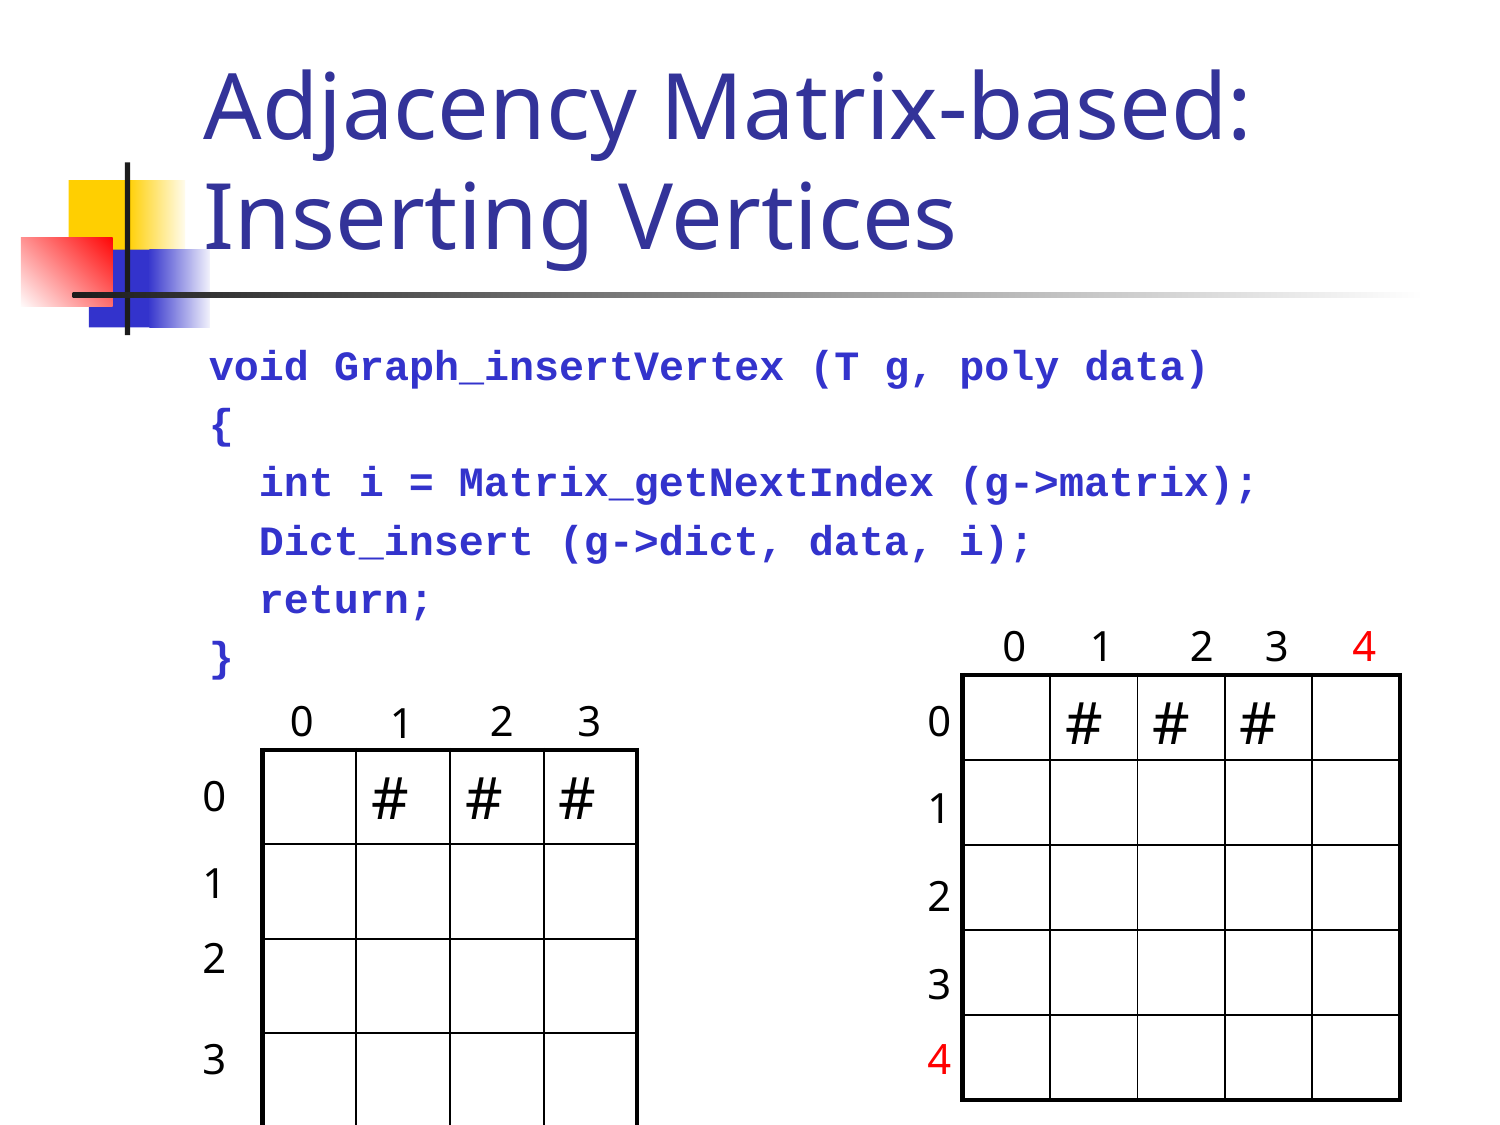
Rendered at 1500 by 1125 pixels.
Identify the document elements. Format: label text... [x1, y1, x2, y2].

text_box 0 [275, 687, 325, 753]
table_cell [451, 845, 543, 938]
text_box 1 [187, 849, 238, 915]
table_header # [1138, 677, 1224, 759]
table_cell [1313, 846, 1398, 929]
table_header # [1051, 677, 1137, 759]
table_cell [265, 845, 355, 938]
table_cell [1051, 846, 1137, 929]
table_header [965, 677, 1049, 759]
table_header [265, 752, 355, 843]
table_cell [1313, 931, 1398, 1014]
table_cell [265, 1034, 355, 1125]
text_box 3 [1250, 612, 1300, 673]
table_header # [451, 752, 543, 843]
text_box 1 [1074, 612, 1125, 673]
text_box 0 [187, 762, 238, 828]
table_cell [965, 761, 1049, 844]
table_cell [357, 845, 449, 938]
table_cell [965, 931, 1049, 1014]
table_cell [1138, 931, 1224, 1014]
text_box 4 [1337, 612, 1388, 678]
table_cell [1138, 761, 1224, 844]
table_header # [545, 752, 635, 843]
table_cell [1226, 1016, 1311, 1098]
table_cell [1226, 931, 1311, 1014]
list void Graph_insertVertex (T g, poly data) { int i = Matrix_getNextIndex (g->matrix); Dict_insert (g->dict, data, i); return; } [193, 331, 1425, 1006]
table_cell [1226, 846, 1311, 929]
table_cell [1226, 761, 1311, 844]
table_cell [1051, 1016, 1137, 1098]
text_box 1 [375, 689, 425, 755]
text_box 4 [912, 1025, 963, 1090]
table_cell [1313, 1016, 1398, 1098]
text_box 3 [912, 950, 960, 1015]
text_box 3 [562, 687, 613, 753]
table_cell [545, 845, 635, 938]
table_cell [1138, 1016, 1224, 1098]
table_header # [357, 752, 449, 843]
table_cell [1051, 761, 1137, 844]
table_cell [965, 1016, 1049, 1098]
text_box 2 [474, 687, 525, 753]
table_cell [357, 940, 449, 1032]
table_cell [545, 940, 635, 1032]
table_cell [965, 846, 1049, 929]
text_box 0 [987, 612, 1038, 673]
text_box 3 [187, 1025, 238, 1090]
table_cell [1138, 846, 1224, 929]
table_header # [1226, 677, 1311, 759]
table_cell [1313, 761, 1398, 844]
text_box 1 [912, 774, 960, 840]
title Adjacency Matrix-based: Inserting Vertices [188, 35, 1468, 275]
table_cell [451, 940, 543, 1032]
text_box 2 [187, 924, 238, 990]
table_header [1313, 677, 1398, 759]
table_cell [451, 1034, 543, 1125]
text_box 2 [912, 862, 960, 928]
text_box 0 [912, 687, 960, 753]
table_cell [1051, 931, 1137, 1014]
table_cell [265, 940, 355, 1032]
table_cell [545, 1034, 635, 1125]
table_cell [357, 1034, 449, 1125]
text_box 2 [1175, 612, 1225, 673]
